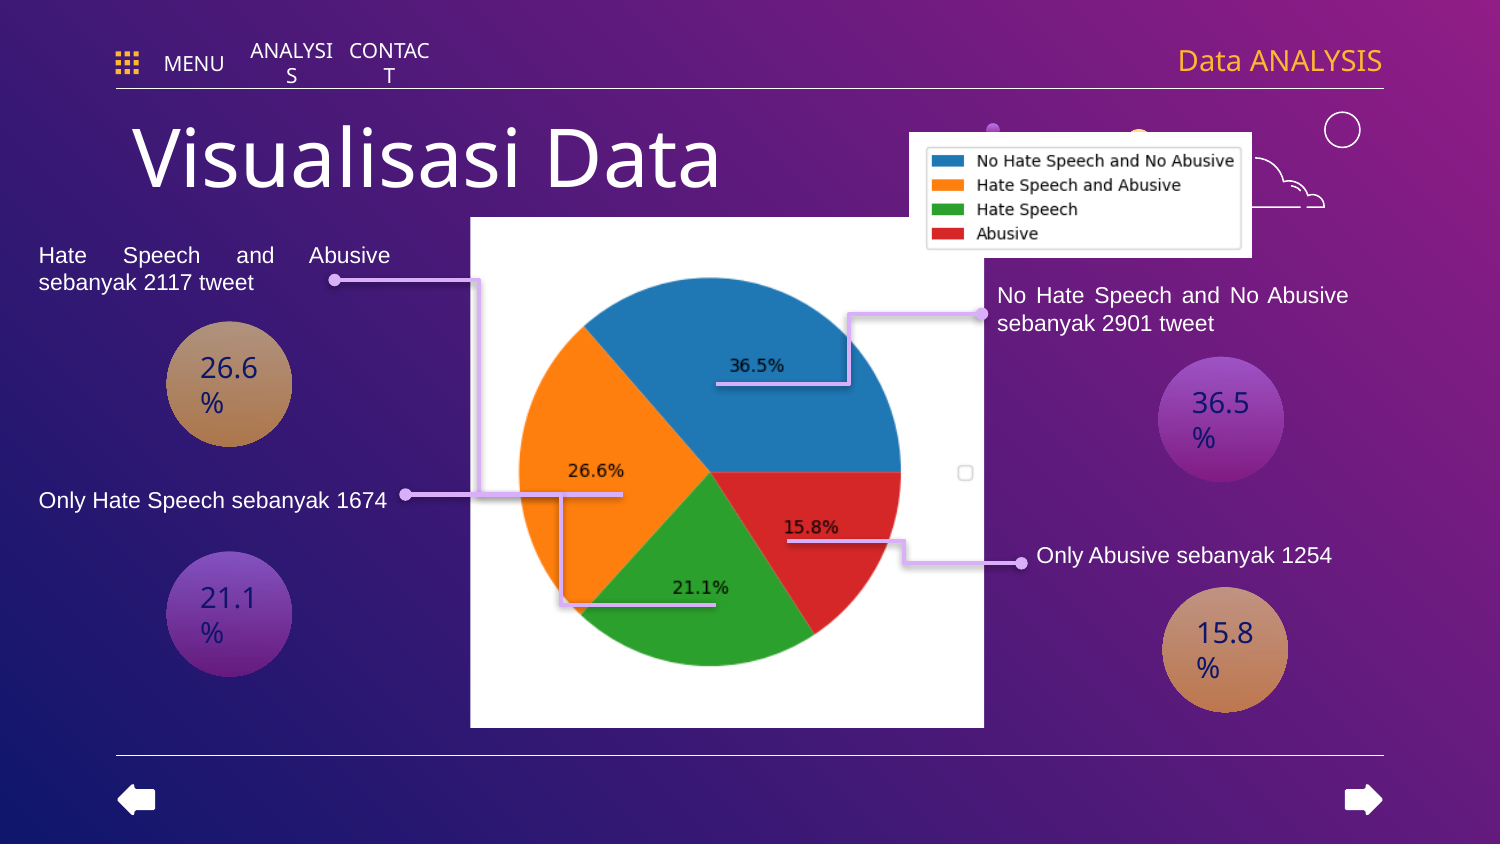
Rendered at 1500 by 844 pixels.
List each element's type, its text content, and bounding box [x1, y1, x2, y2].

text_box Only Hate Speech sebanyak 1674 [23, 470, 400, 519]
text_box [786, 540, 1022, 564]
text_box No Hate Speech and No Abusive sebanyak 2901 tweet [988, 266, 1364, 314]
text_box [986, 123, 1000, 131]
text_box 15.8% [1162, 587, 1288, 713]
text_box CONTACT [346, 45, 433, 81]
text_box 36.5% [1158, 356, 1284, 482]
text_box [109, 45, 145, 81]
title Visualisasi Data [117, 90, 1383, 191]
text_box 21.1% [166, 551, 292, 677]
text_box Data ANALYSIS [1158, 34, 1383, 85]
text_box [716, 313, 983, 385]
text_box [115, 50, 139, 75]
text_box Only Abusive sebanyak 1254 [1021, 525, 1398, 574]
text_box [117, 784, 156, 816]
text_box ANALYSIS [248, 45, 335, 81]
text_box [1257, 157, 1326, 208]
text_box MENU [151, 45, 237, 81]
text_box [334, 279, 624, 495]
text_box [1344, 784, 1383, 816]
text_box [405, 494, 717, 606]
text_box Hate Speech and Abusive sebanyak 2117 tweet [23, 225, 406, 314]
text_box 26.6% [166, 321, 292, 447]
picture [470, 132, 1253, 728]
